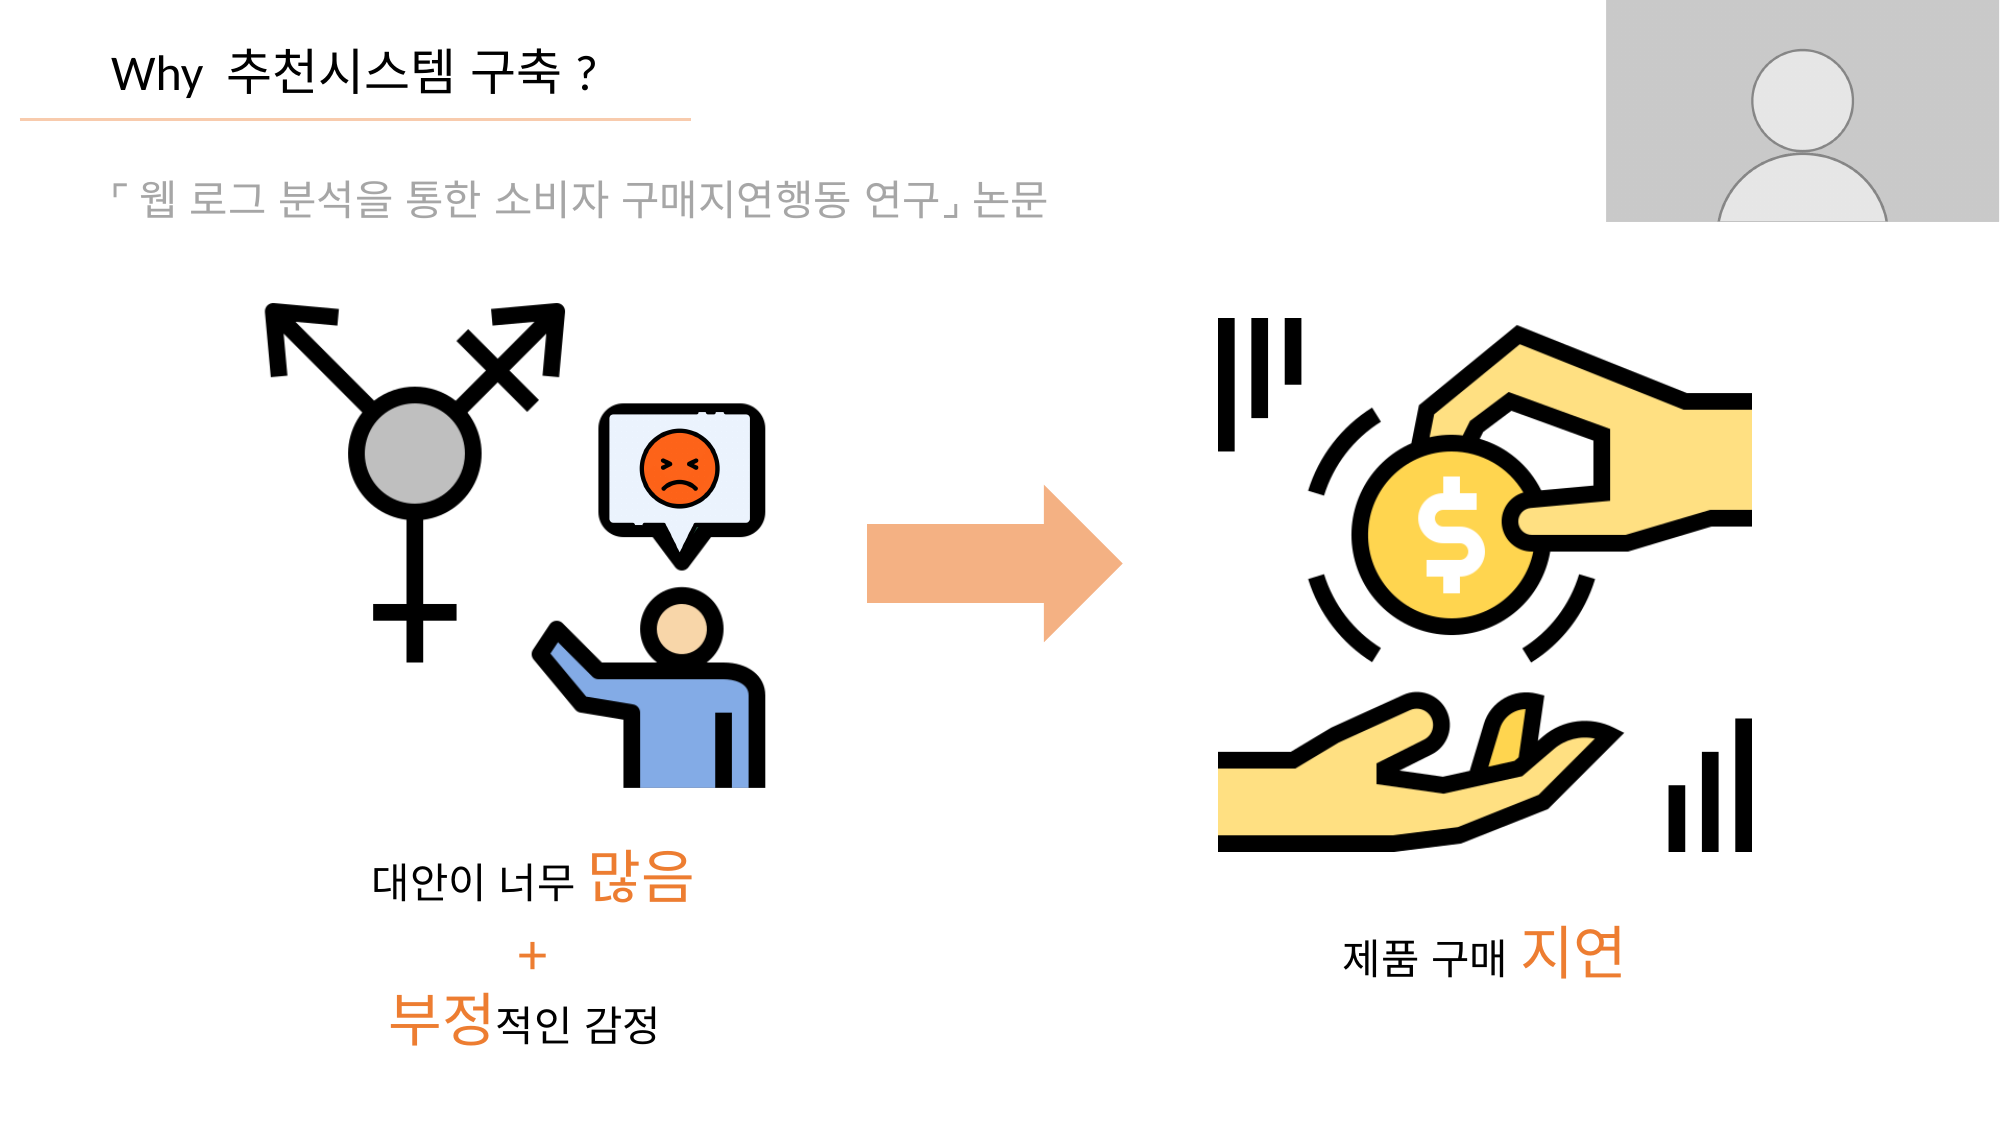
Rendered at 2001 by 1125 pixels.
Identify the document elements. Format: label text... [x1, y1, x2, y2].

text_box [248, 278, 782, 1062]
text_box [1218, 317, 1752, 995]
text_box [866, 482, 1125, 645]
picture [1606, 0, 2000, 222]
text_box ⌜웹 로그 분석을 통한 소비자 구매지연행동 연구⌟ 논문 [95, 166, 1088, 231]
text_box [19, 33, 692, 120]
